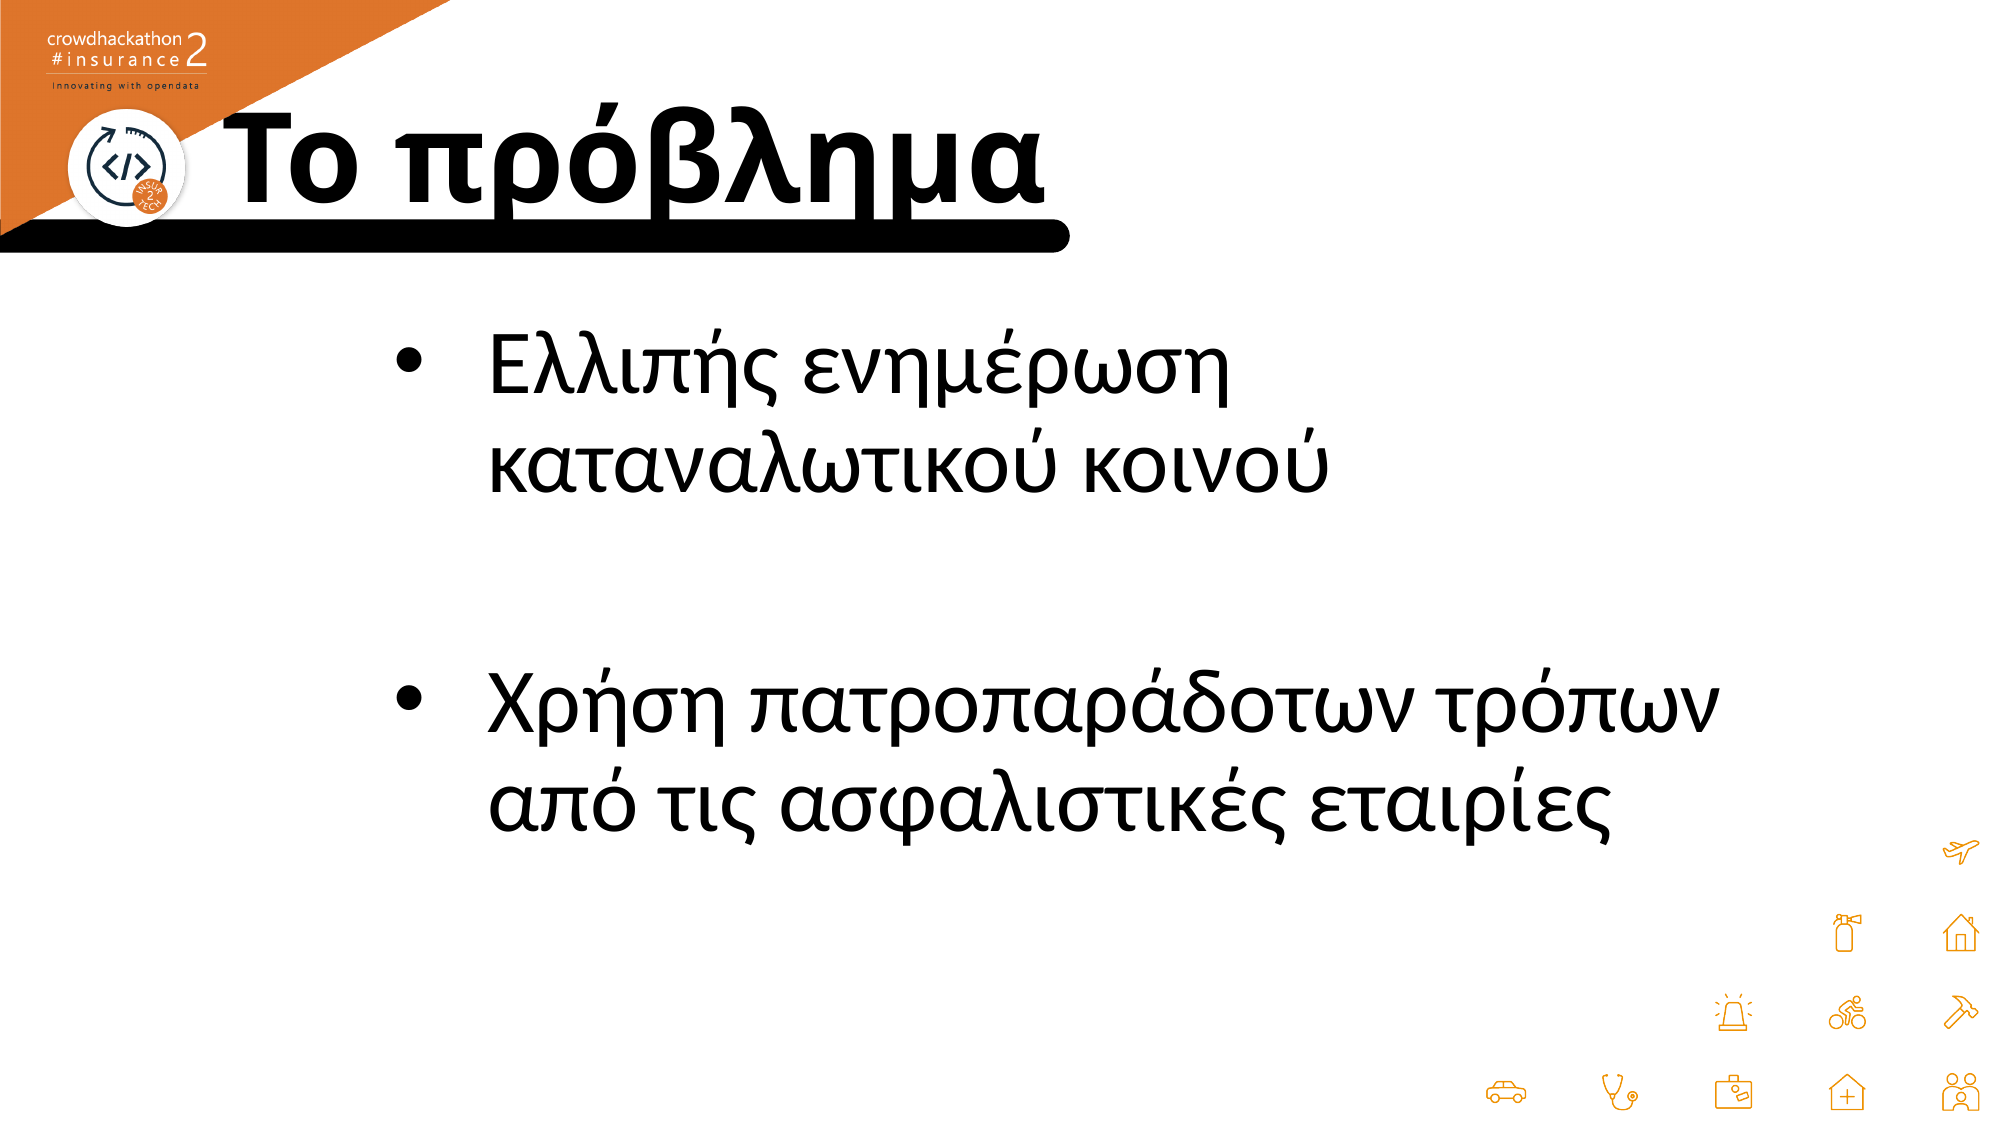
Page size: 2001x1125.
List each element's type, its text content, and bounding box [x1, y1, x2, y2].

text_box [0, 219, 1070, 253]
picture [0, 0, 452, 236]
title Το πρόβλημα [452, 0, 1385, 238]
subtitle Ελλιπής ενημέρωση καταναλωτικού κοινού Χρήση πατροπαράδοτων τρόπων από τις ασφαλιστικές εταιρίες [378, 306, 1747, 1044]
picture [1486, 840, 1980, 1111]
